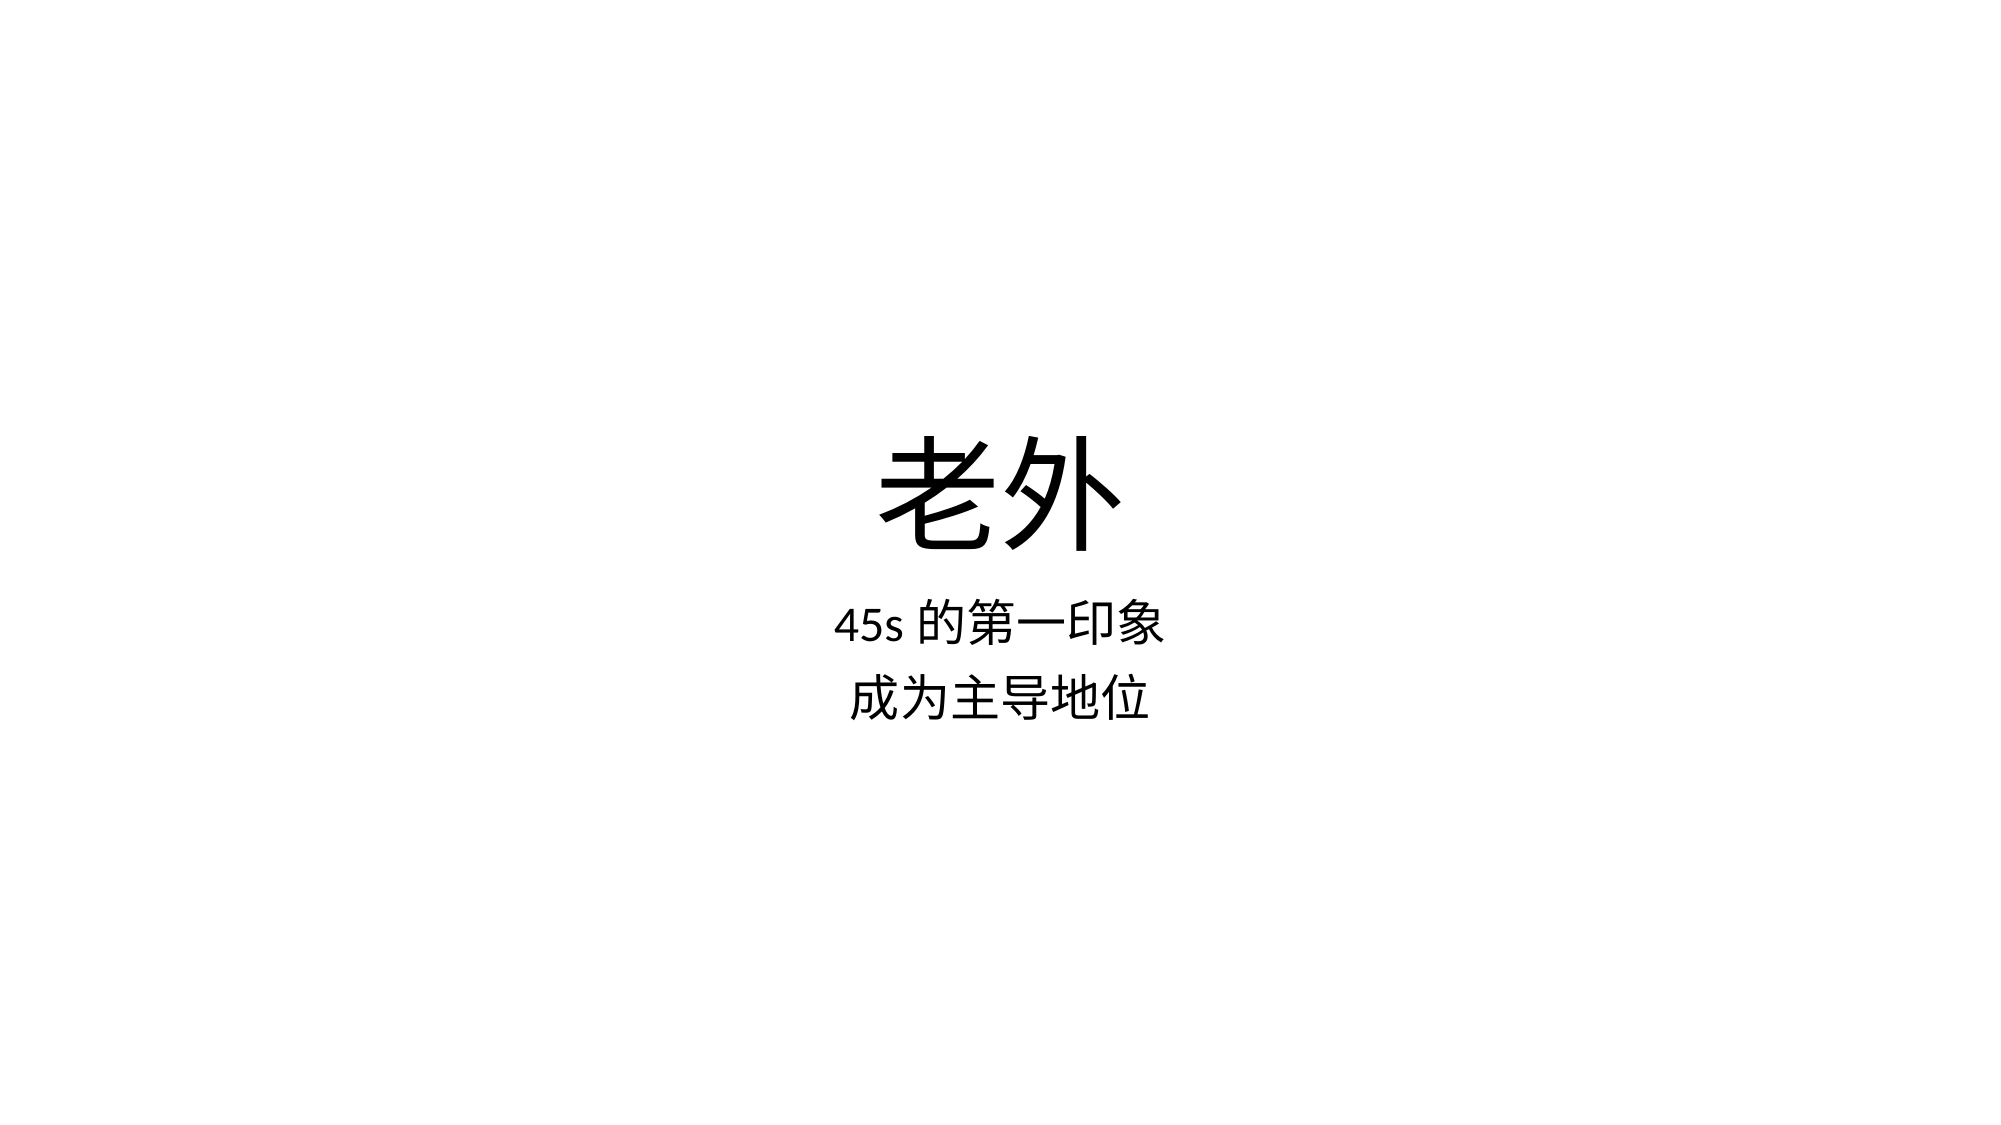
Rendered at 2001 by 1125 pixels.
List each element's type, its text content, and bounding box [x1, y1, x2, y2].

title 老外 [249, 184, 1750, 576]
subtitle 45s的第一印象 成为主导地位 [249, 590, 1750, 863]
